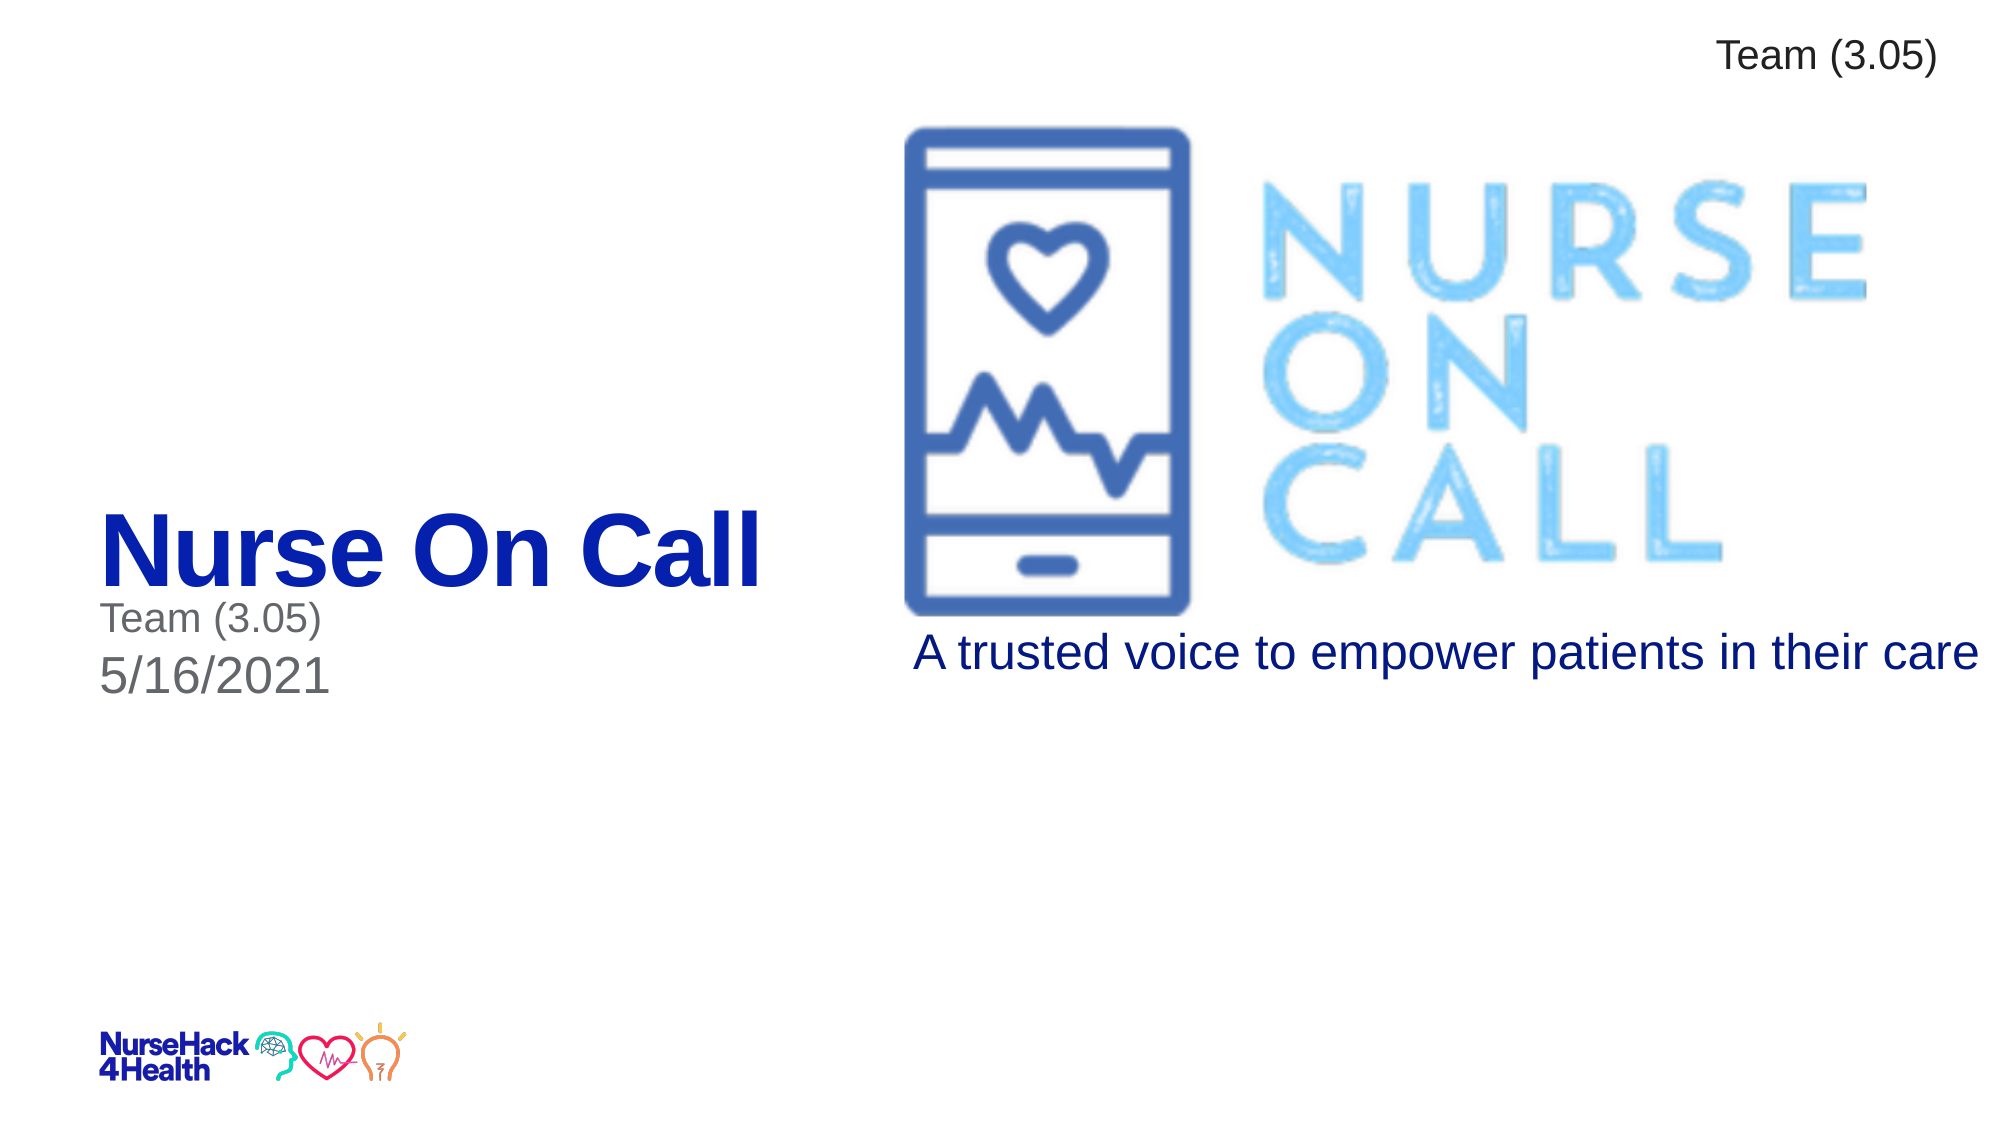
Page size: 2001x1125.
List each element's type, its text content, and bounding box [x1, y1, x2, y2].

title Nurse On Call [98, 343, 766, 610]
text_box A trusted voice to empower patients in their care [1956, 619, 1995, 680]
text_box Team (3.05) [99, 590, 384, 641]
list 5/16/2021 [98, 640, 1902, 885]
picture [771, 53, 1951, 714]
text_box Team (3.05) [1715, 27, 2000, 78]
